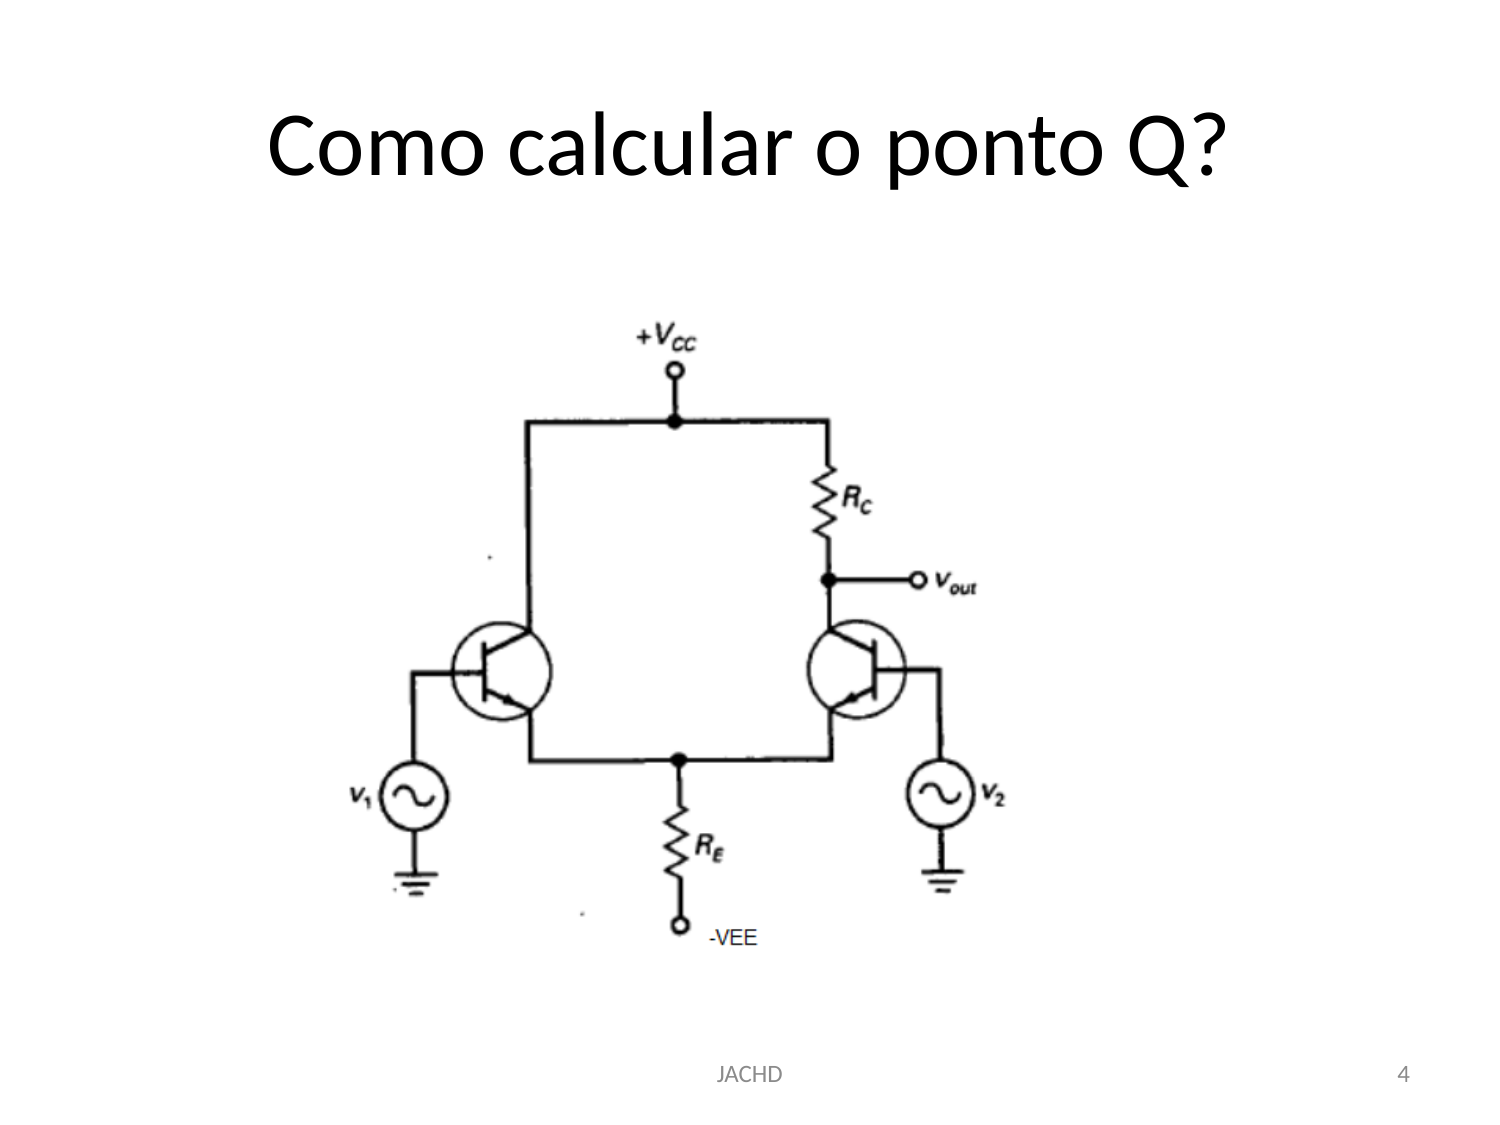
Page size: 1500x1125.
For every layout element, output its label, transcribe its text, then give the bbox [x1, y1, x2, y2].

title Como calcular o ponto Q? [75, 45, 1425, 233]
footer JACHD [512, 1042, 988, 1103]
slide_number 4 [1074, 1042, 1425, 1103]
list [312, 302, 1011, 961]
